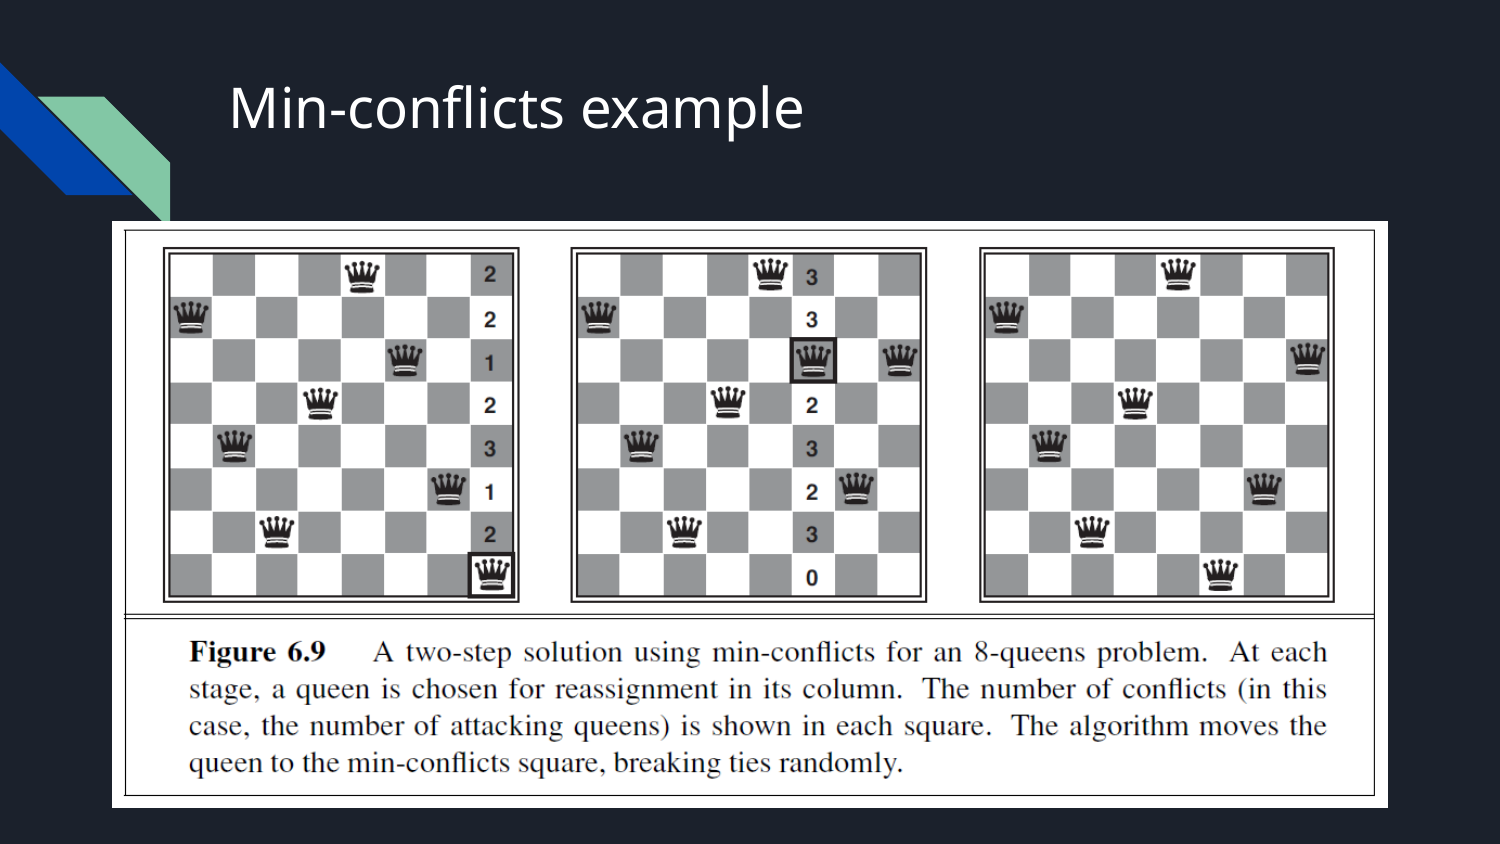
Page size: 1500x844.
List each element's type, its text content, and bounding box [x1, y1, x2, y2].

picture [111, 221, 1388, 808]
title Min-conflicts example [213, 57, 1369, 208]
